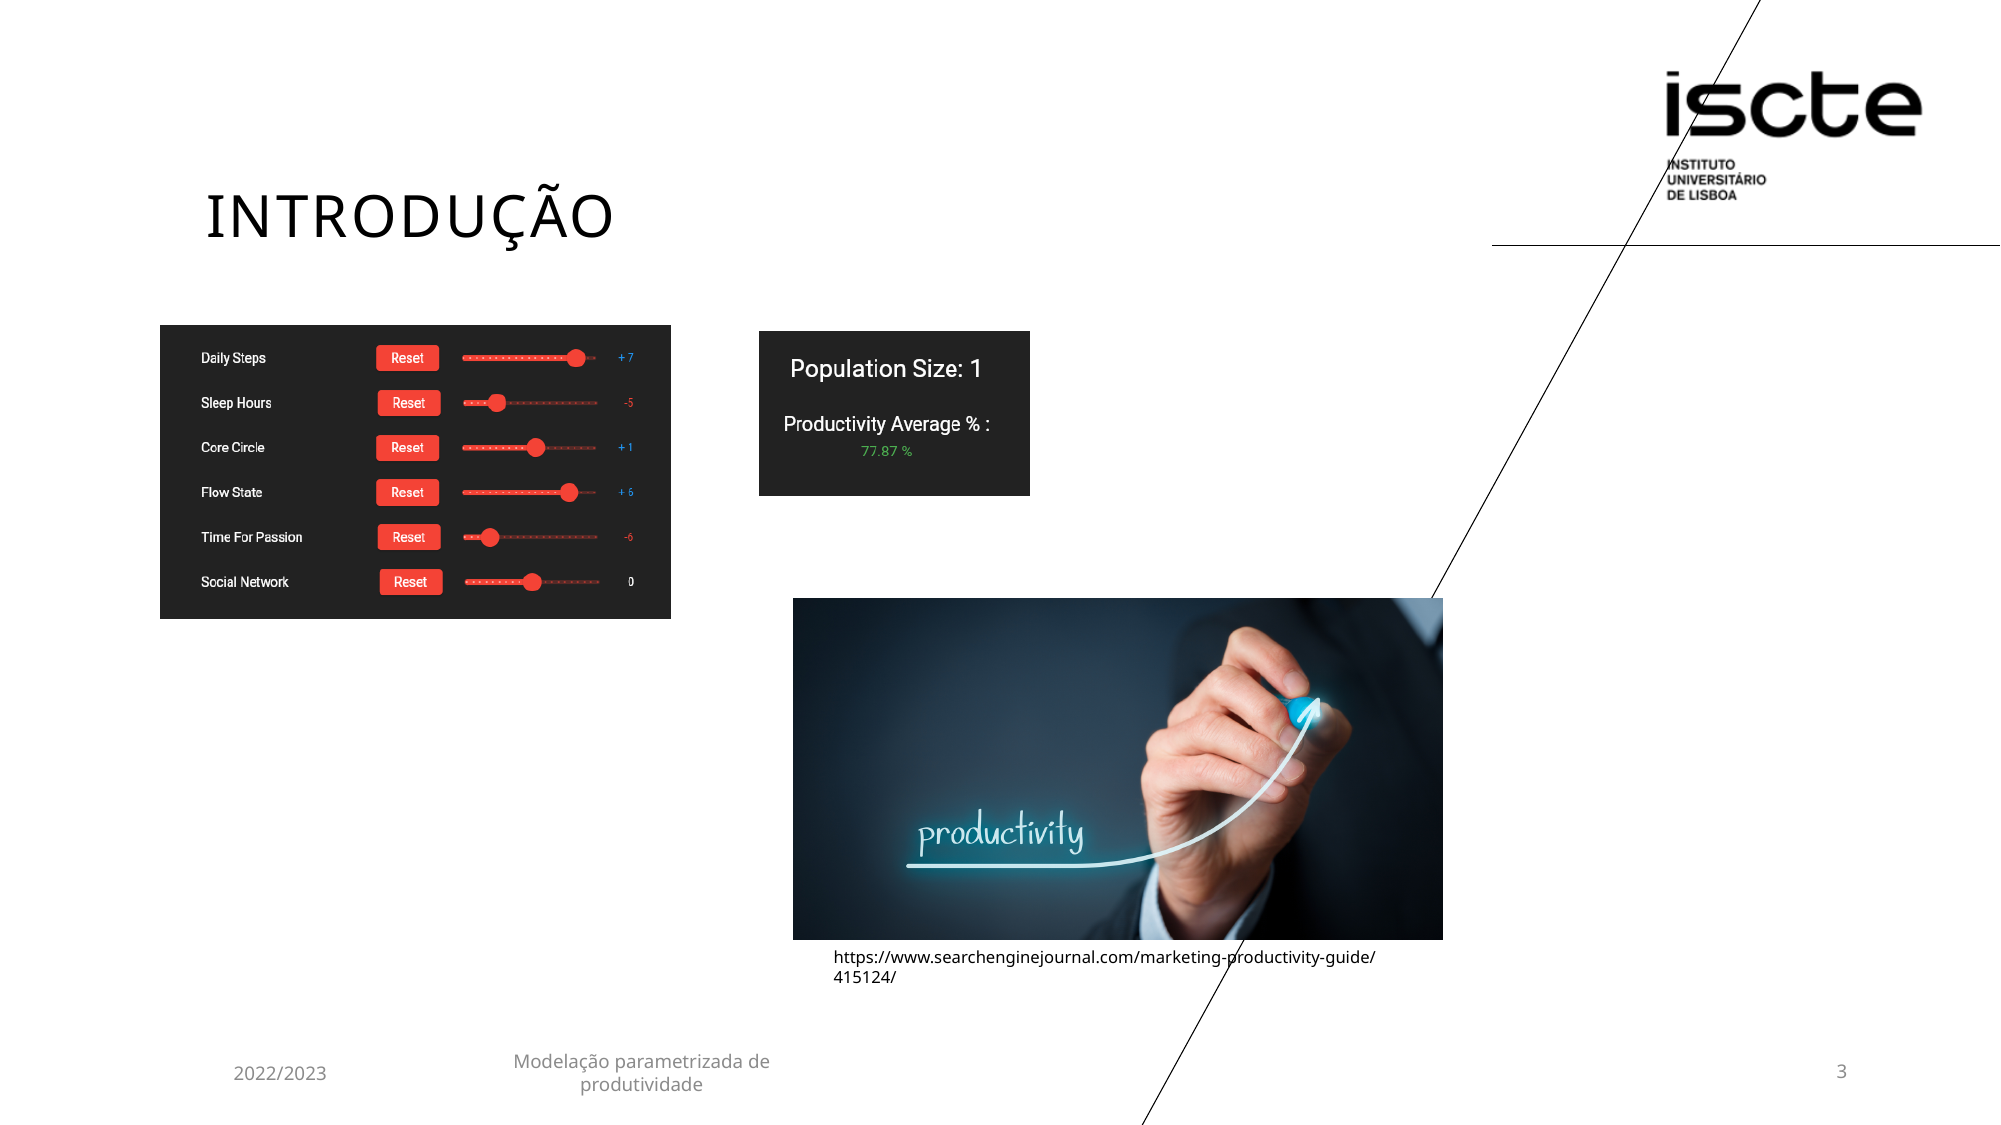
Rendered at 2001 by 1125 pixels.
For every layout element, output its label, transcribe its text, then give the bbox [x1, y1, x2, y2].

picture [759, 331, 1030, 496]
picture [160, 325, 671, 619]
picture [1627, 11, 1988, 245]
footer Modelação parametrizada de produtividade [437, 1042, 846, 1103]
slide_number 2022/2023 [218, 1042, 381, 1103]
title Introdução [191, 60, 1030, 258]
picture [793, 598, 1443, 940]
picture [1595, 11, 1753, 245]
text_box https://www.searchenginejournal.com/marketing-productivity-guide/415124/ [818, 940, 1429, 994]
slide_number 3 [1412, 1042, 1863, 1103]
